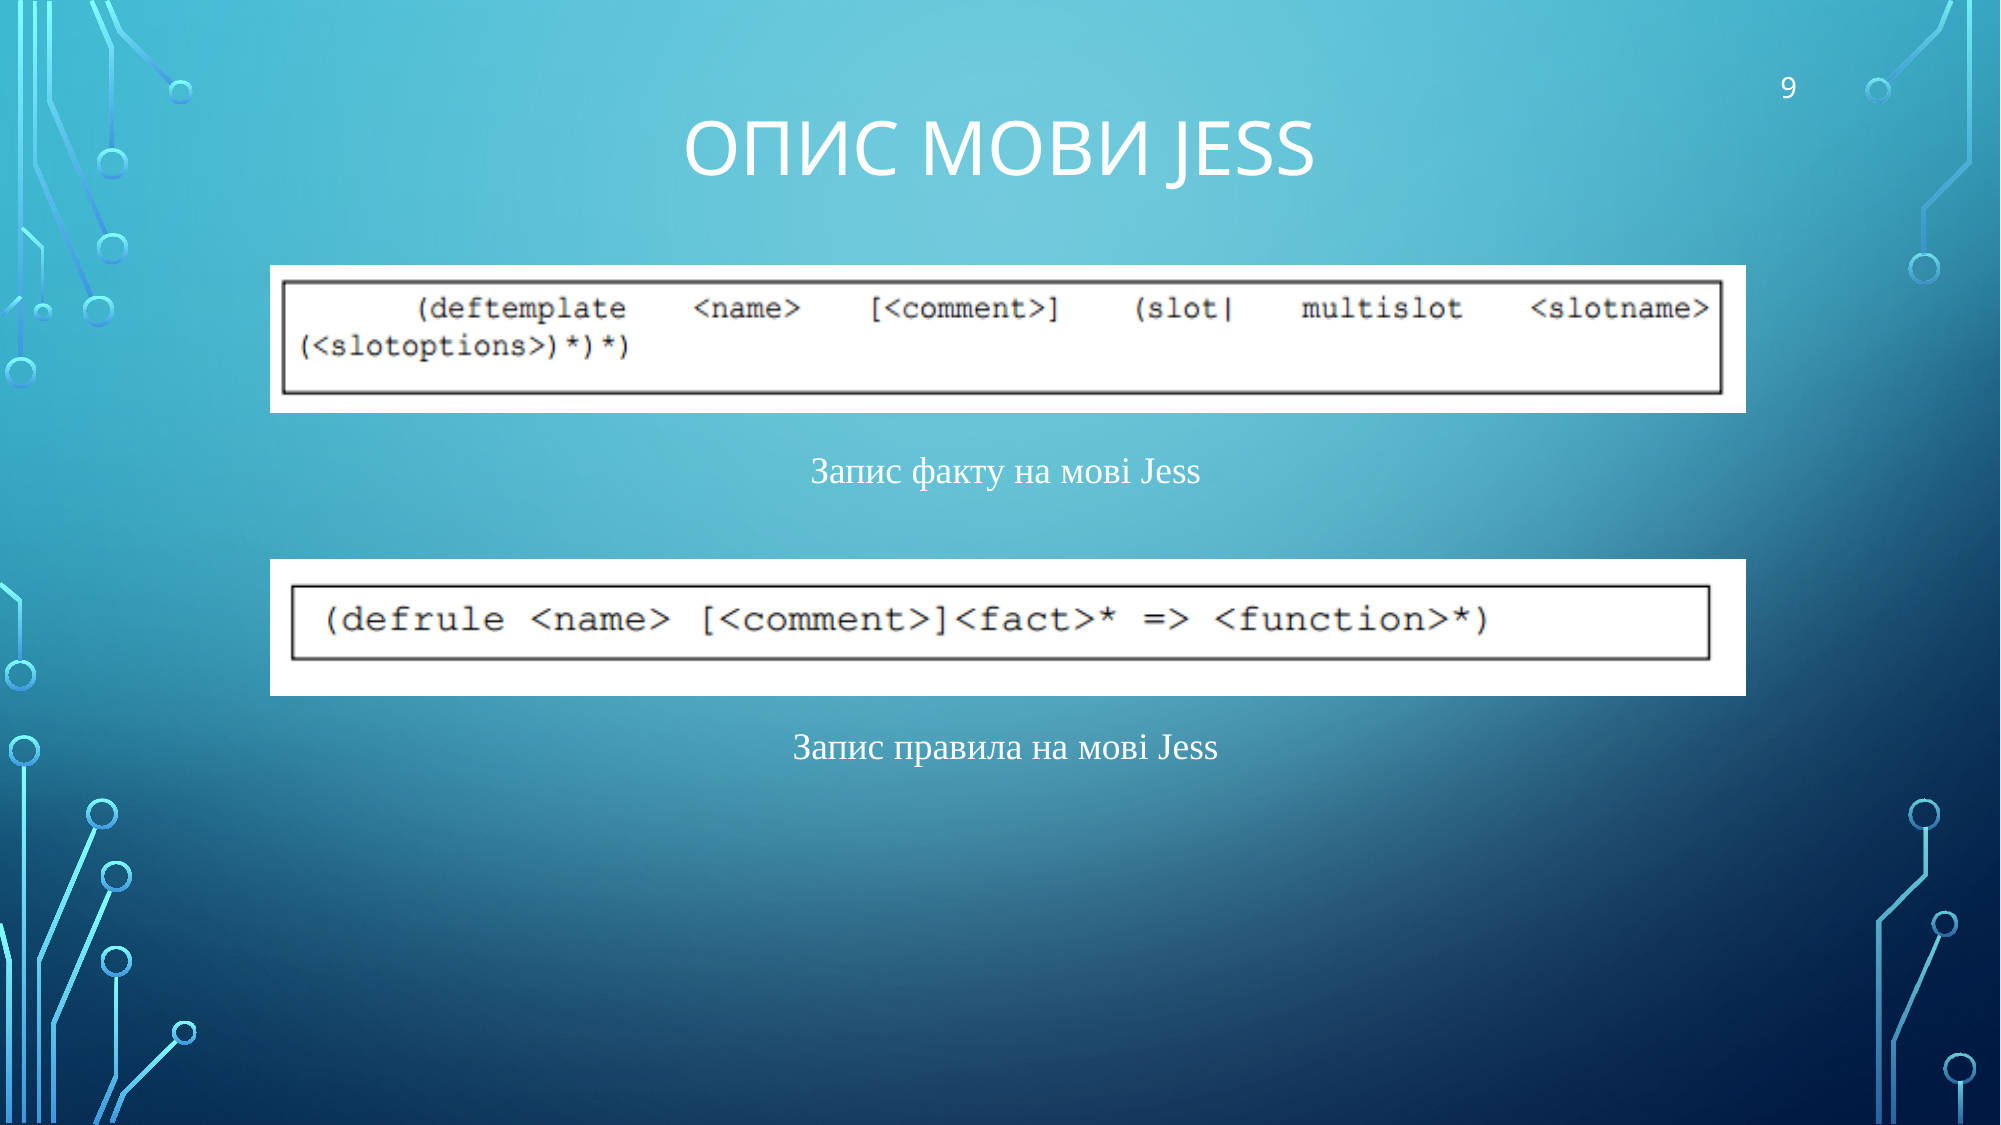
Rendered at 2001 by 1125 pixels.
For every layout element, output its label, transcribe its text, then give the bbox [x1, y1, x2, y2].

text_box Запис правила на мові Jess [777, 714, 1234, 774]
slide_number 9 [1685, 58, 1813, 119]
text_box Запис факту на мові Jess [795, 439, 1217, 499]
picture [270, 558, 1746, 696]
picture [270, 264, 1746, 414]
title Опис мови Jess [187, 101, 1813, 202]
